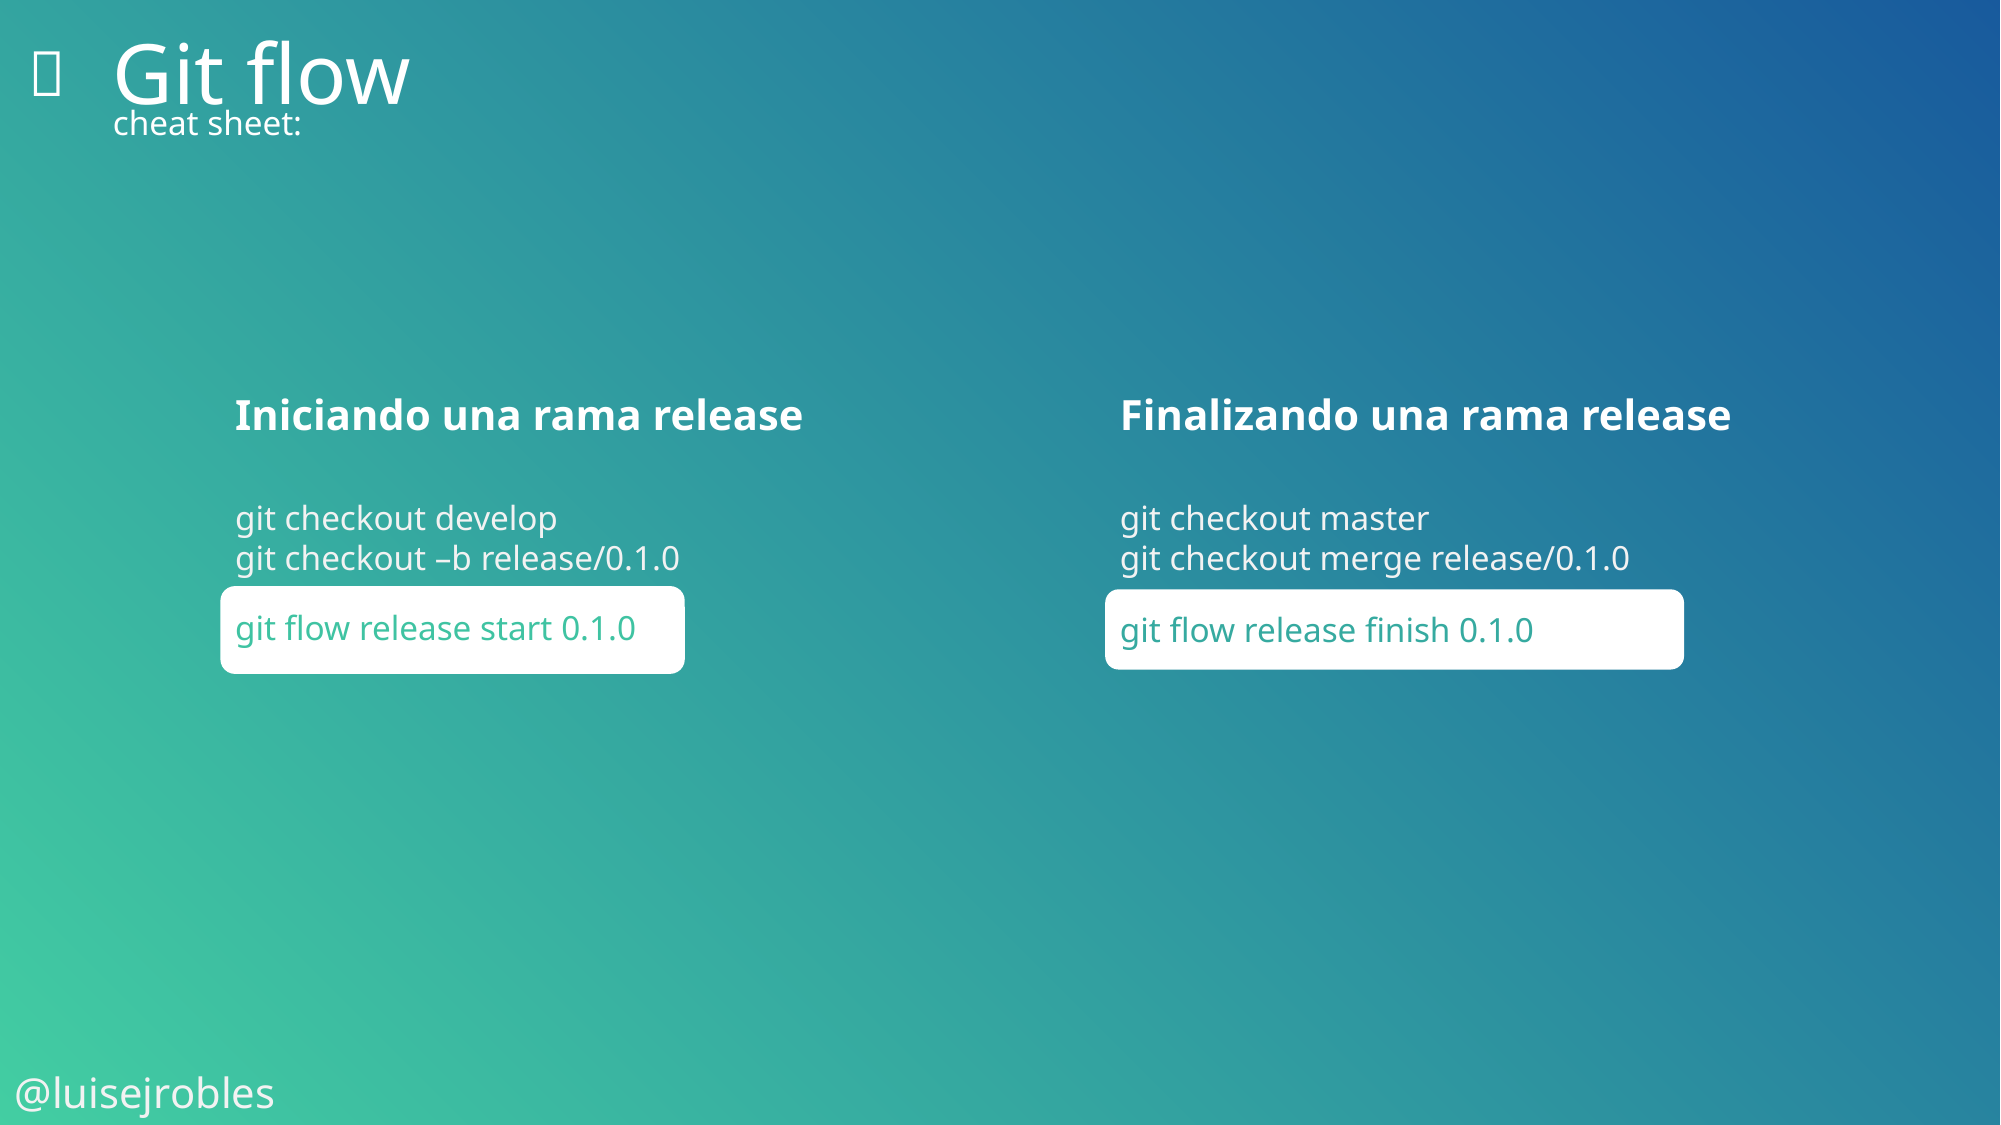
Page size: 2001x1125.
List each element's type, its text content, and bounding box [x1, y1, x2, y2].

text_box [220, 381, 1780, 675]
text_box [14, 13, 1186, 131]
text_box @luisejrobles [0, 1059, 316, 1125]
text_box cheat sheet: [98, 131, 332, 150]
